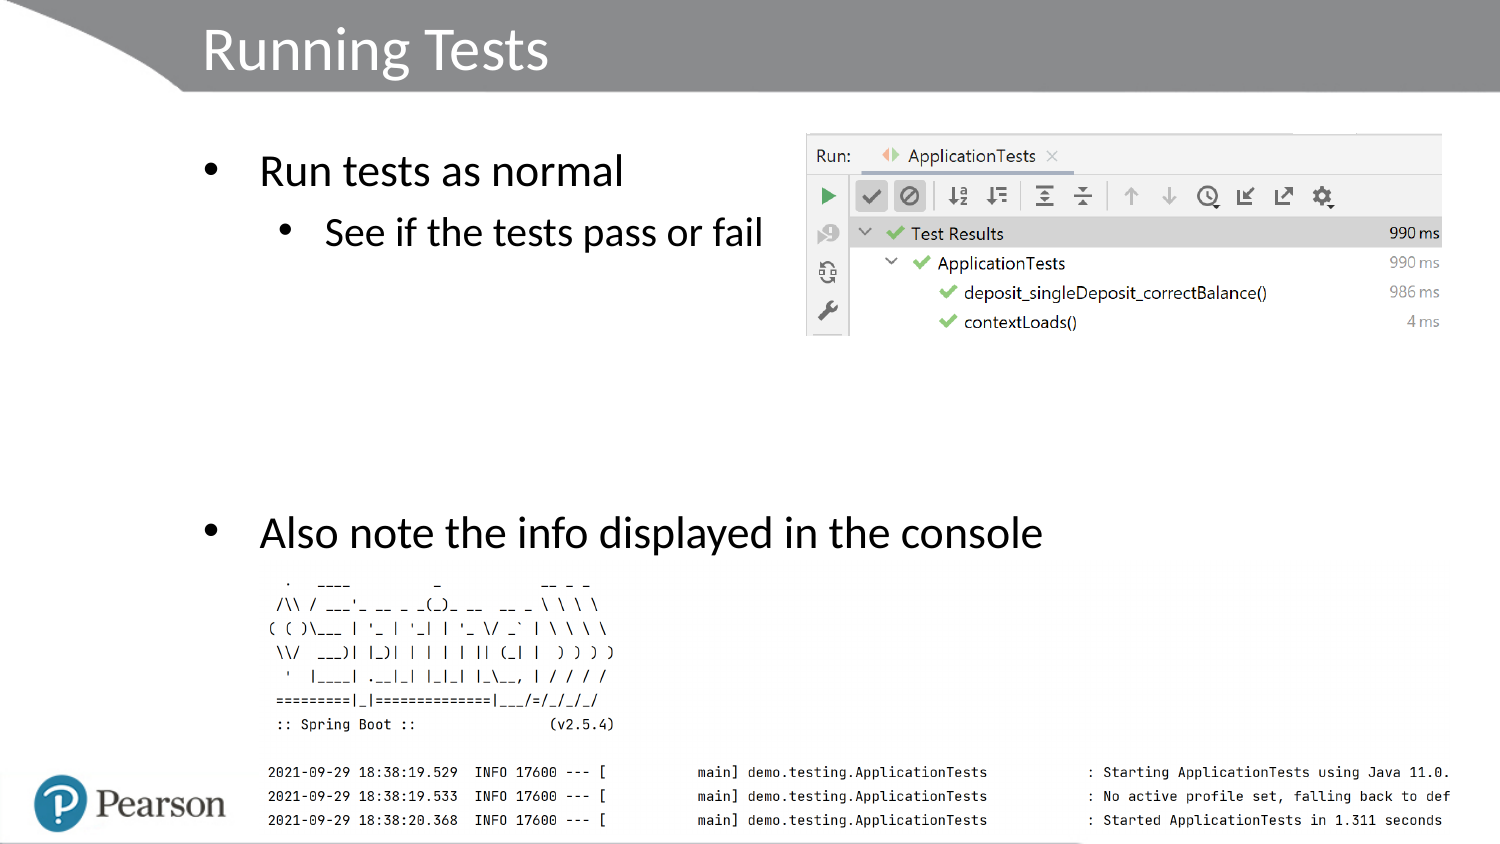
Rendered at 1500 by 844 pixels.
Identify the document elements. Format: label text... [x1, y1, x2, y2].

picture [0, 0, 1500, 844]
list Run tests as normal See if the tests pass or fail Also note the info displayed in the console Indicates the Spring application context has been loaded [188, 133, 1425, 716]
title Running Tests [187, 0, 1426, 93]
